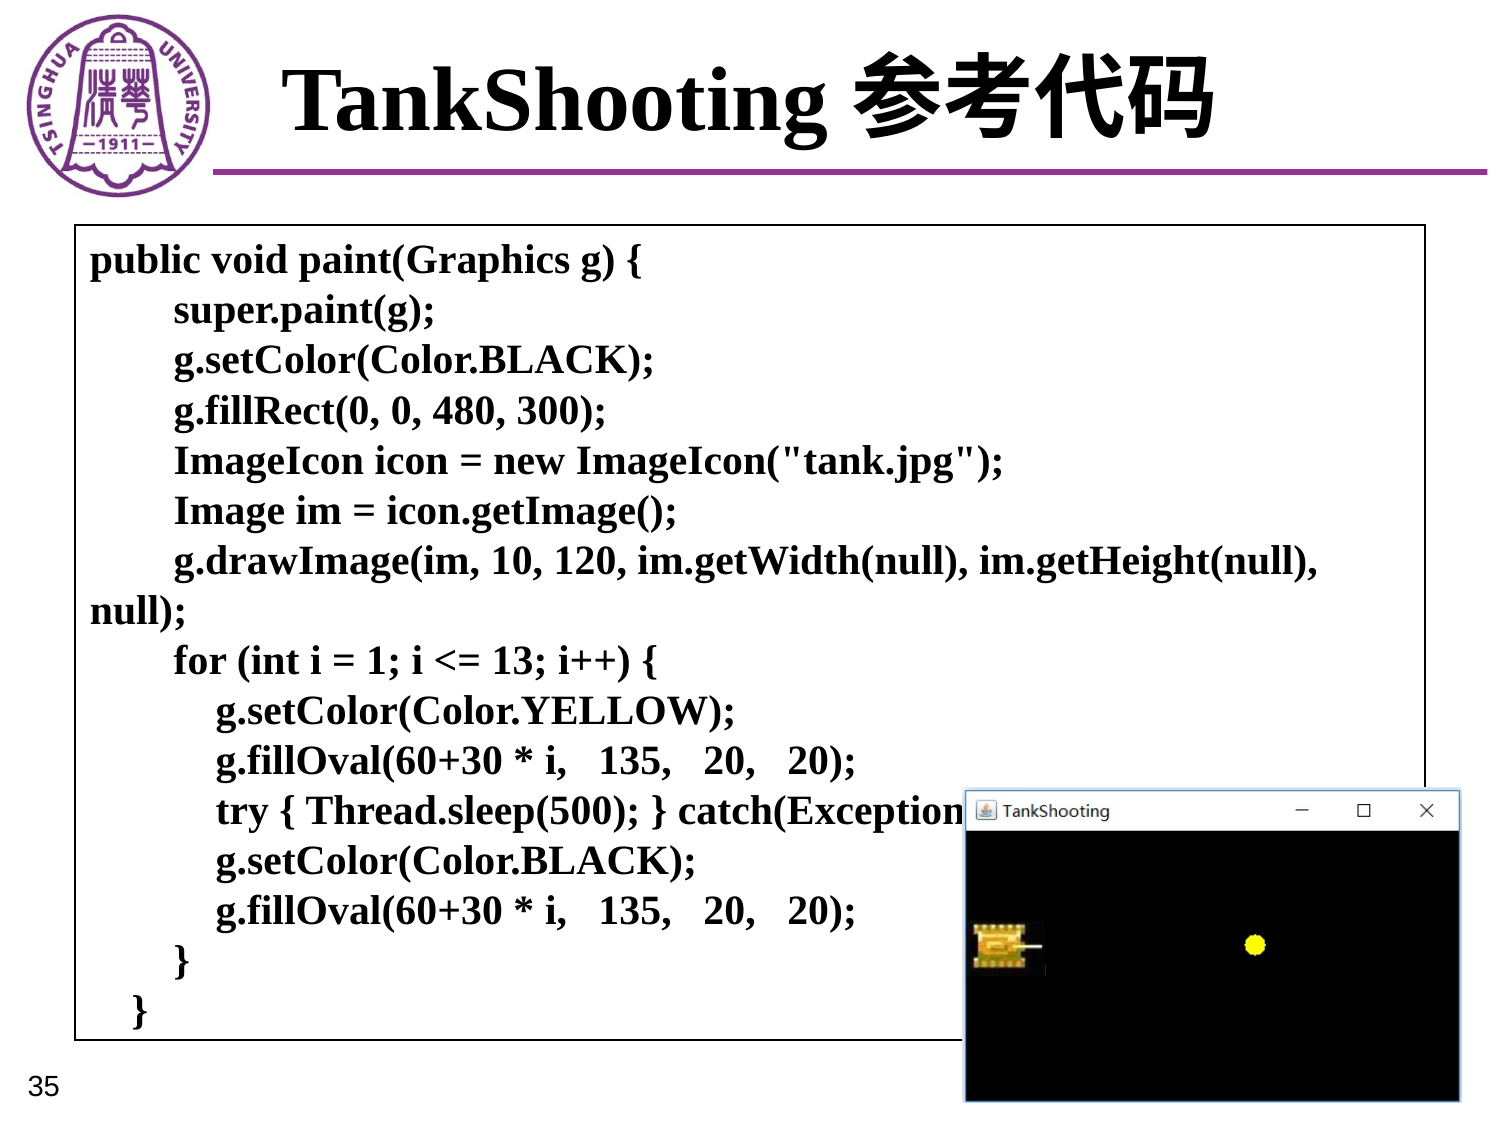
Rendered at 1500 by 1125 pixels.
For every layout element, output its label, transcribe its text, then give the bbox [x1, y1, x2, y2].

title TankShooting参考代码 [24, 37, 1476, 151]
picture [962, 787, 1462, 1103]
picture [24, 12, 213, 37]
text_box public void paint(Graphics g) { super.paint(g); g.setColor(Color.BLACK); g.fillRect(0, 0, 480, 300); ImageIcon icon = new ImageIcon("tank.jpg"); Image im = icon.getImage(); g.drawImage(im, 10, 120, im.getWidth(null), im.getHeight(null), null); for (int i = 1; i <= 13; i++) { g.setColor(Color.YELLOW); g.fillOval(60+30 * i, 135, 20, 20); try { Thread.sleep(500); } catch(Exception e1){} g.setColor(Color.BLACK); g.fillOval(60+30 * i, 135, 20, 20); } } [74, 224, 1425, 1040]
footer 35 [12, 1059, 176, 1125]
picture [24, 151, 213, 200]
